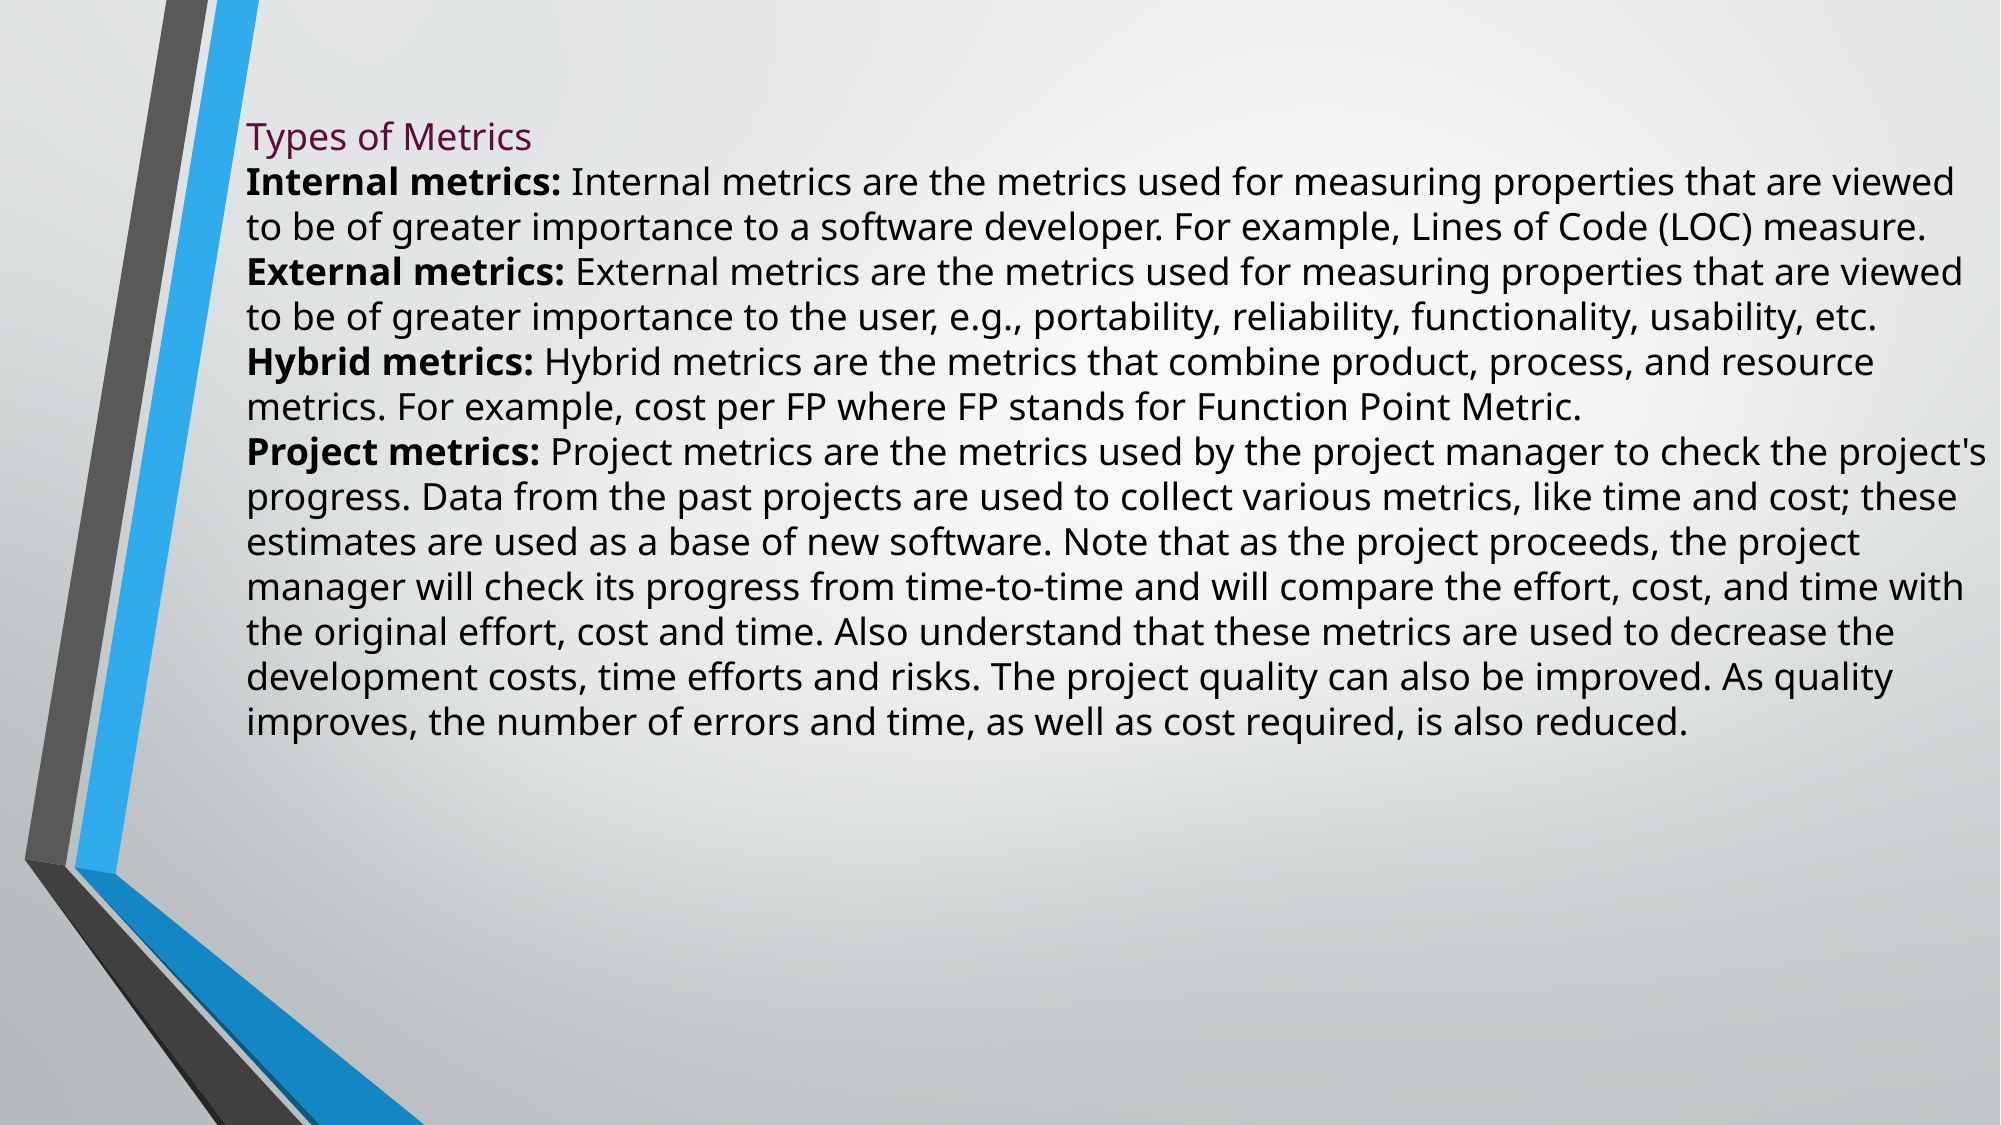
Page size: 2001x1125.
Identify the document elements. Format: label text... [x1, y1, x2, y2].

text_box Types of Metrics Internal metrics: Internal metrics are the metrics used for measuring properties that are viewed to be of greater importance to a software developer. For example, Lines of Code (LOC) measure. External metrics: External metrics are the metrics used for measuring properties that are viewed to be of greater importance to the user, e.g., portability, reliability, functionality, usability, etc. Hybrid metrics: Hybrid metrics are the metrics that combine product, process, and resource metrics. For example, cost per FP where FP stands for Function Point Metric. Project metrics: Project metrics are the metrics used by the project manager to check the project's progress. Data from the past projects are used to collect various metrics, like time and cost; these estimates are used as a base of new software. Note that as the project proceeds, the project manager will check its progress from time-to-time and will compare the effort, cost, and time with the original effort, cost and time. Also understand that these metrics are used to decrease the development costs, time efforts and risks. The project quality can also be improved. As quality improves, the number of errors and time, as well as cost required, is also reduced. [231, 106, 2000, 751]
